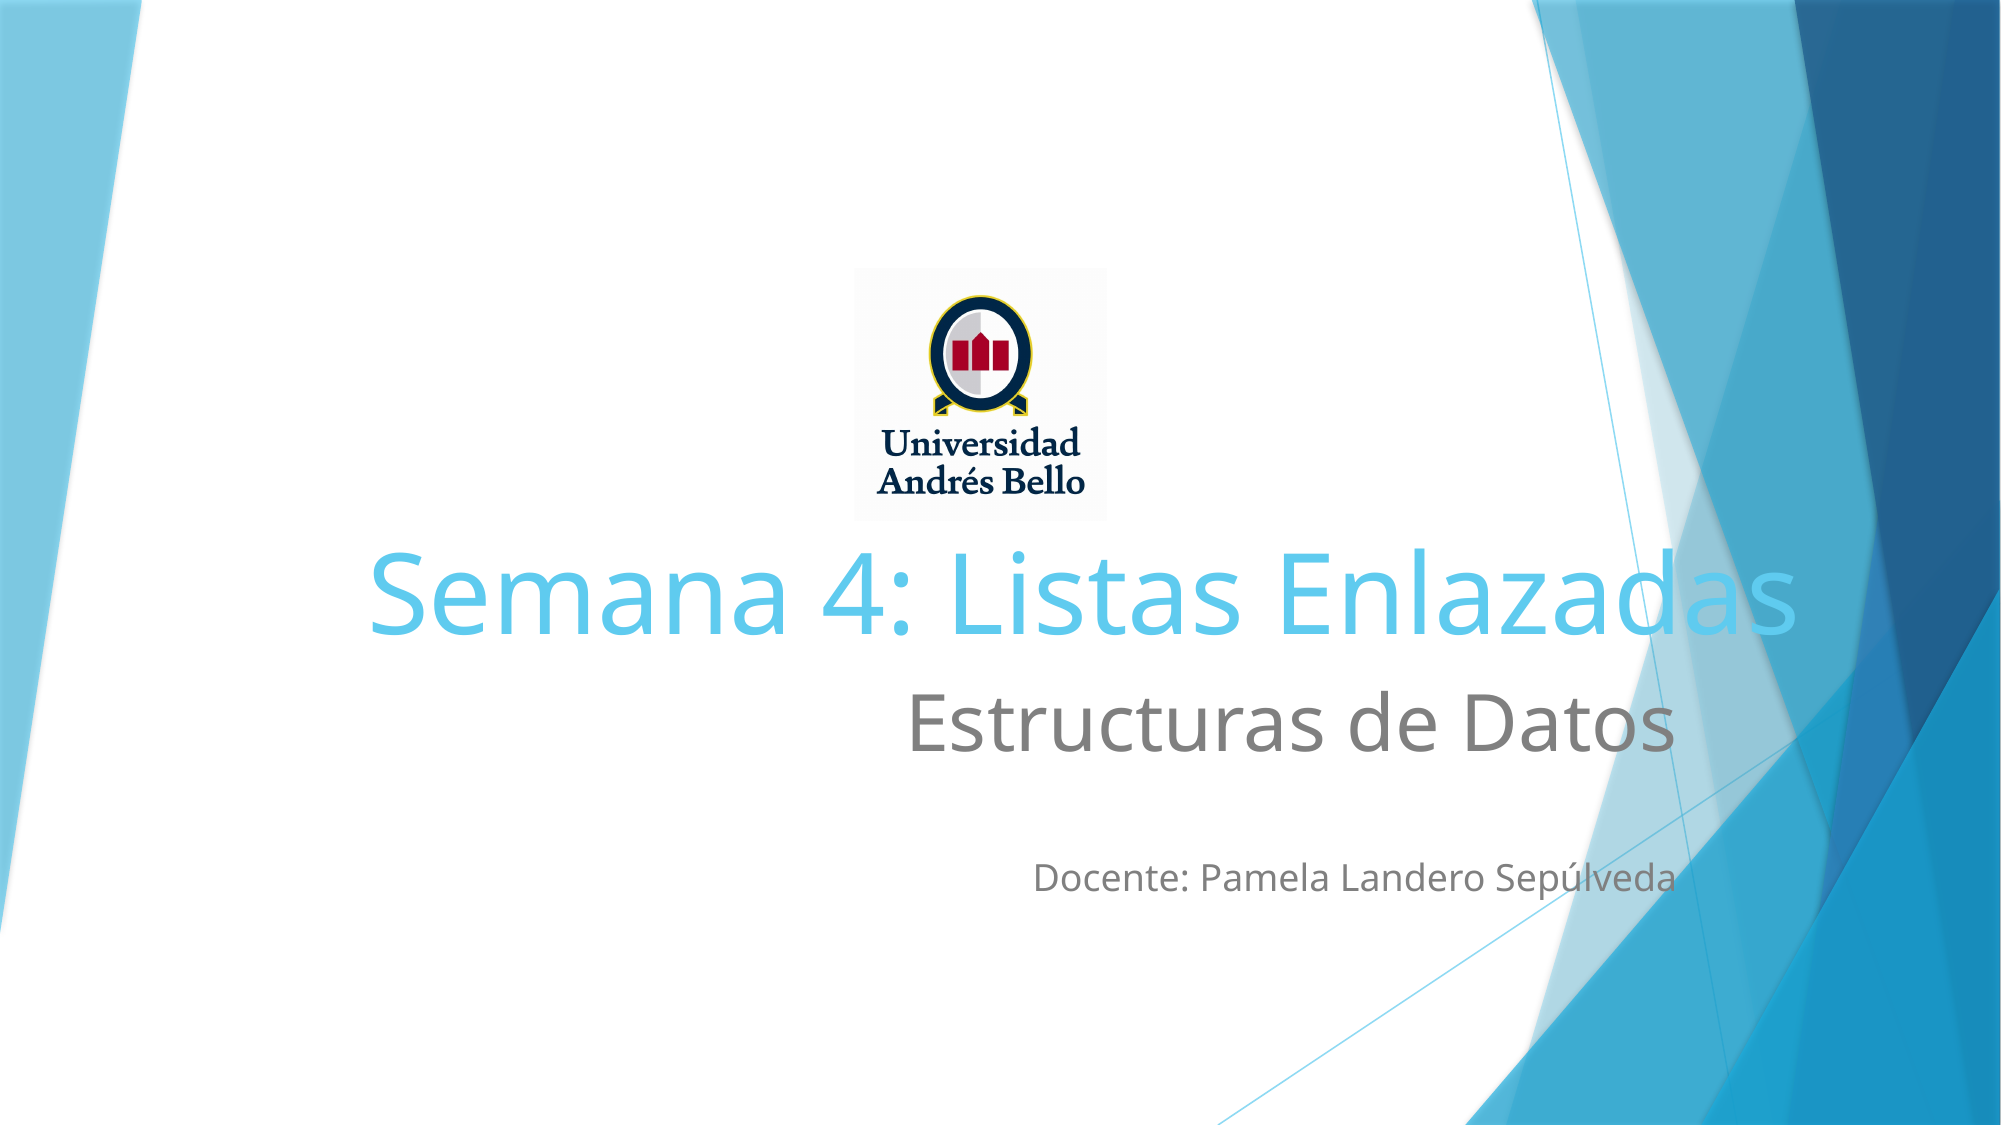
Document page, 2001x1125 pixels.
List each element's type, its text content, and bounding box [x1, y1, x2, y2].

title Semana 4: Listas Enlazadas [247, 394, 1922, 665]
text_box [854, 268, 1107, 521]
subtitle Estructuras de Datos Docente: Pamela Landero Sepúlveda [418, 664, 1693, 930]
